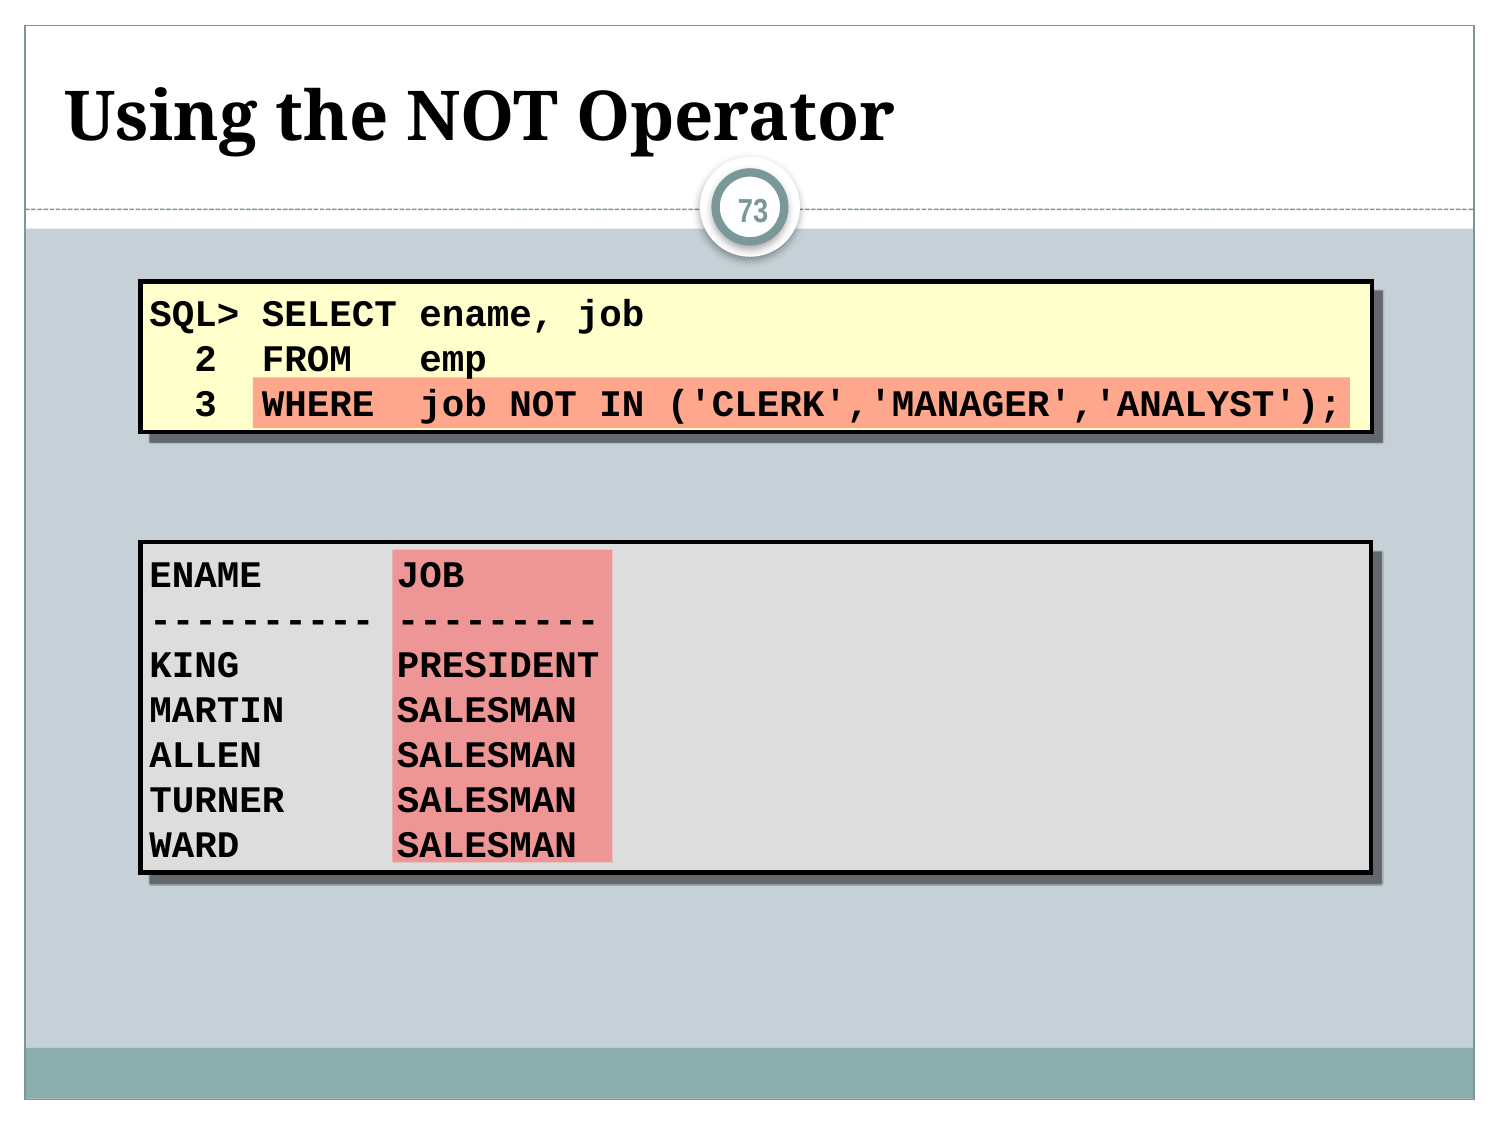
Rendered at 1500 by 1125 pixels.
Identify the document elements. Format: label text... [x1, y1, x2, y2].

text_box SQL> SELECT ename, job 2 FROM emp 3 WHERE job NOT IN ('CLERK','MANAGER','ANALYST'); [134, 279, 1370, 434]
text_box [252, 377, 1351, 863]
text_box ENAME JOB ---------- --------- KING PRESIDENT MARTIN SALESMAN ALLEN SALESMAN TURNER SALESMAN WARD SALESMAN [134, 540, 1369, 875]
slide_number 73 [715, 168, 791, 241]
title Using the NOT Operator [49, 37, 1450, 163]
